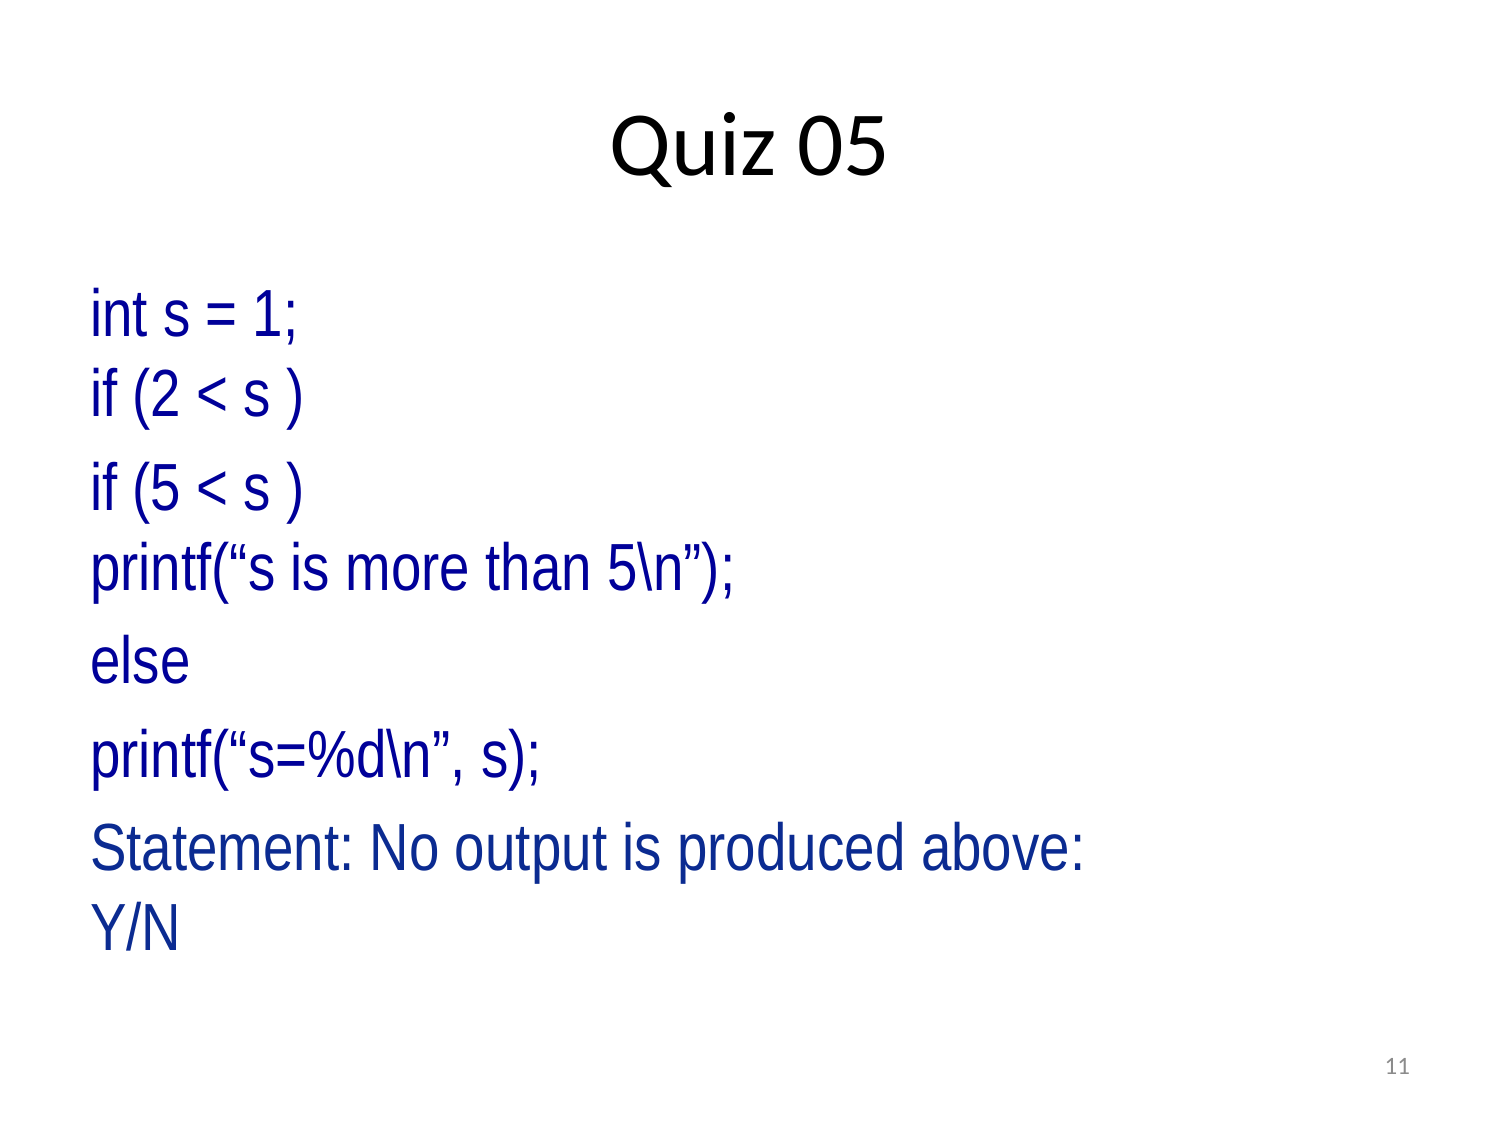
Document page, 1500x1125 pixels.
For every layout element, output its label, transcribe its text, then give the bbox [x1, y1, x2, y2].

list int s = 1; if (2 < s ) if (5 < s ) printf(“s is more than 5\n”); else printf(“s=%d\n”, s); Statement: No output is produced above: Y/N [75, 262, 1425, 1005]
title Quiz 05 [75, 45, 1425, 233]
slide_number 11 [1287, 1034, 1425, 1095]
